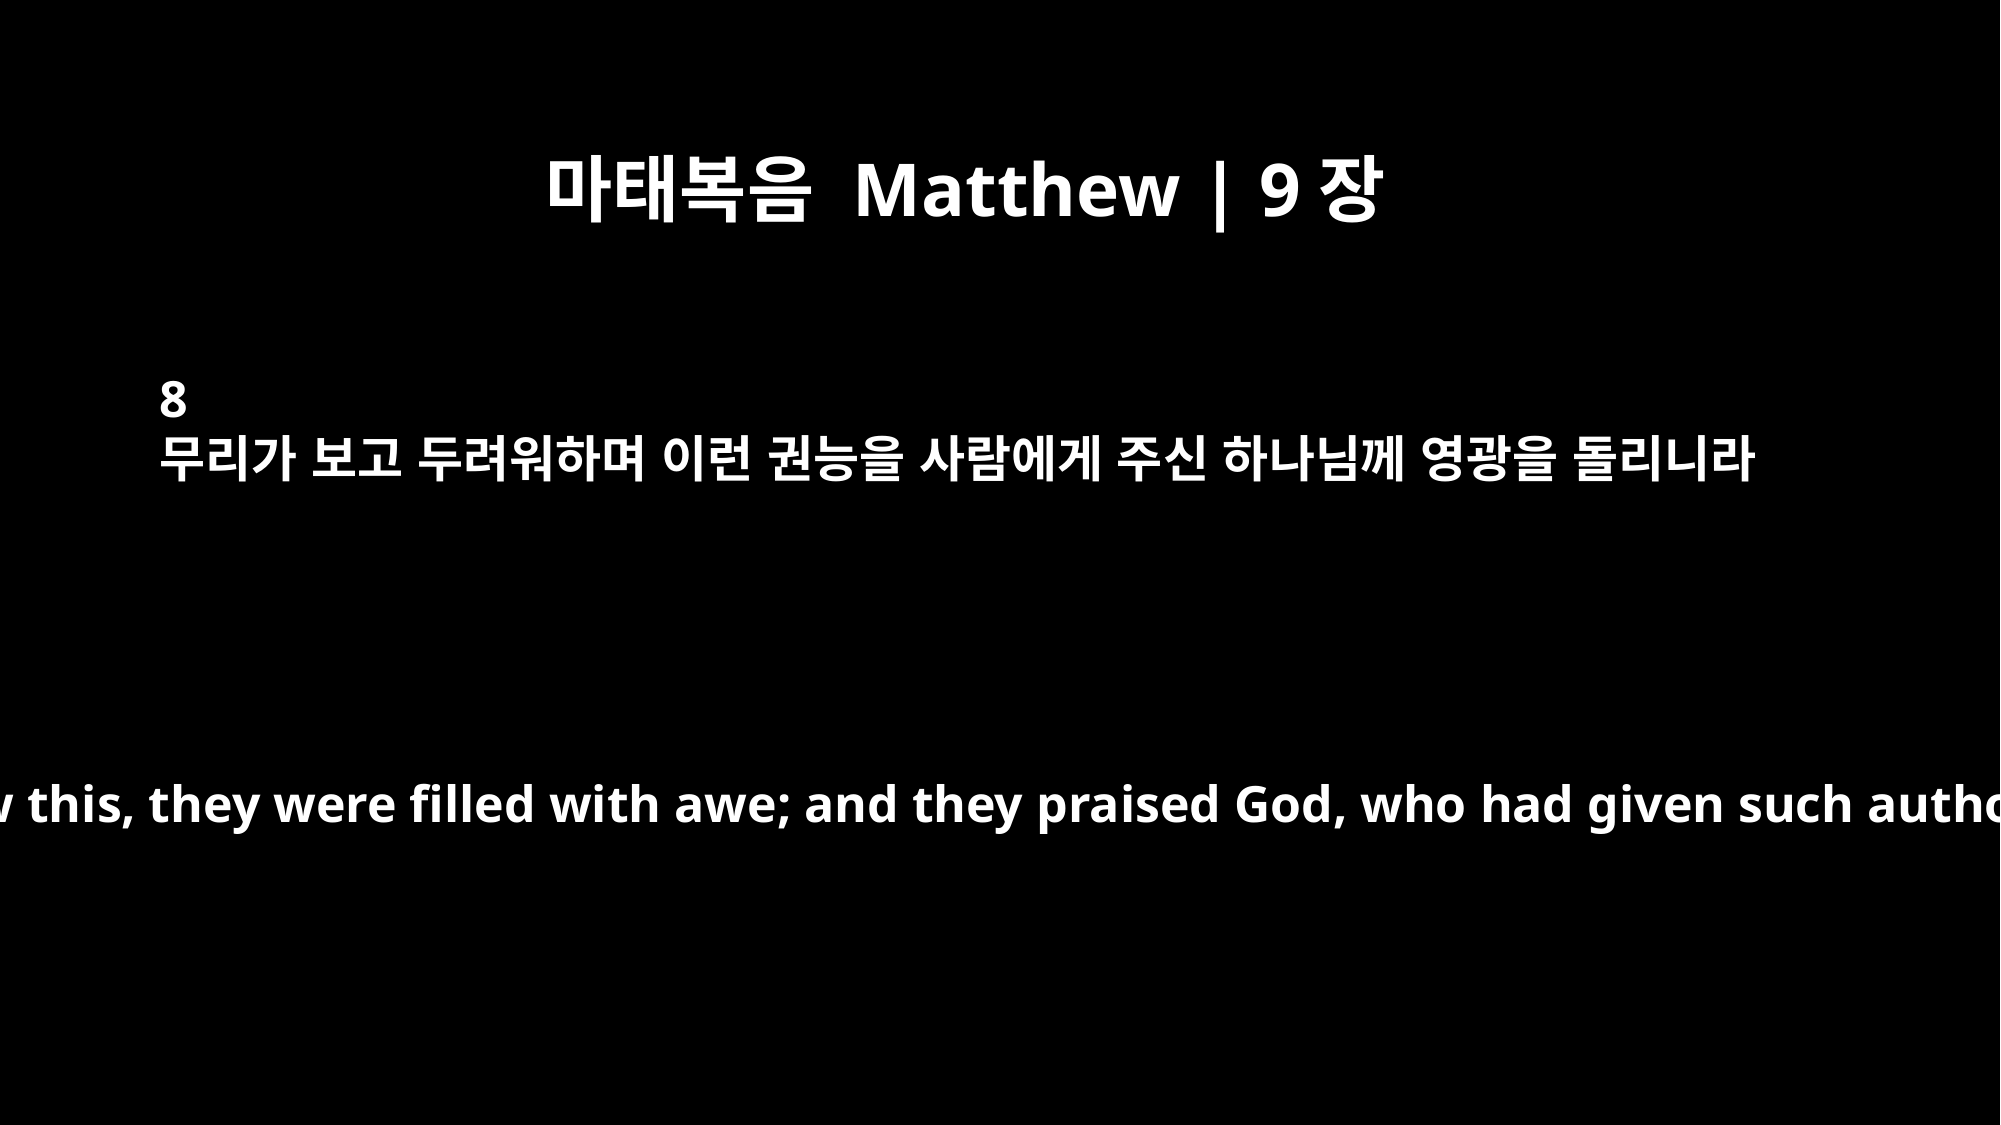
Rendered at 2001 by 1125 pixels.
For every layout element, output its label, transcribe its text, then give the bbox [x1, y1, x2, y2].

text_box 마태복음 Matthew | 9장 [530, 136, 1401, 239]
text_box 8 무리가 보고 두려워하며 이런 권능을 사람에게 주신 하나님께 영광을 돌리니라 [144, 359, 1773, 495]
text_box When the crowd saw this, they were filled with awe; and they praised God, who had given such authority to men. [0, 764, 2000, 840]
